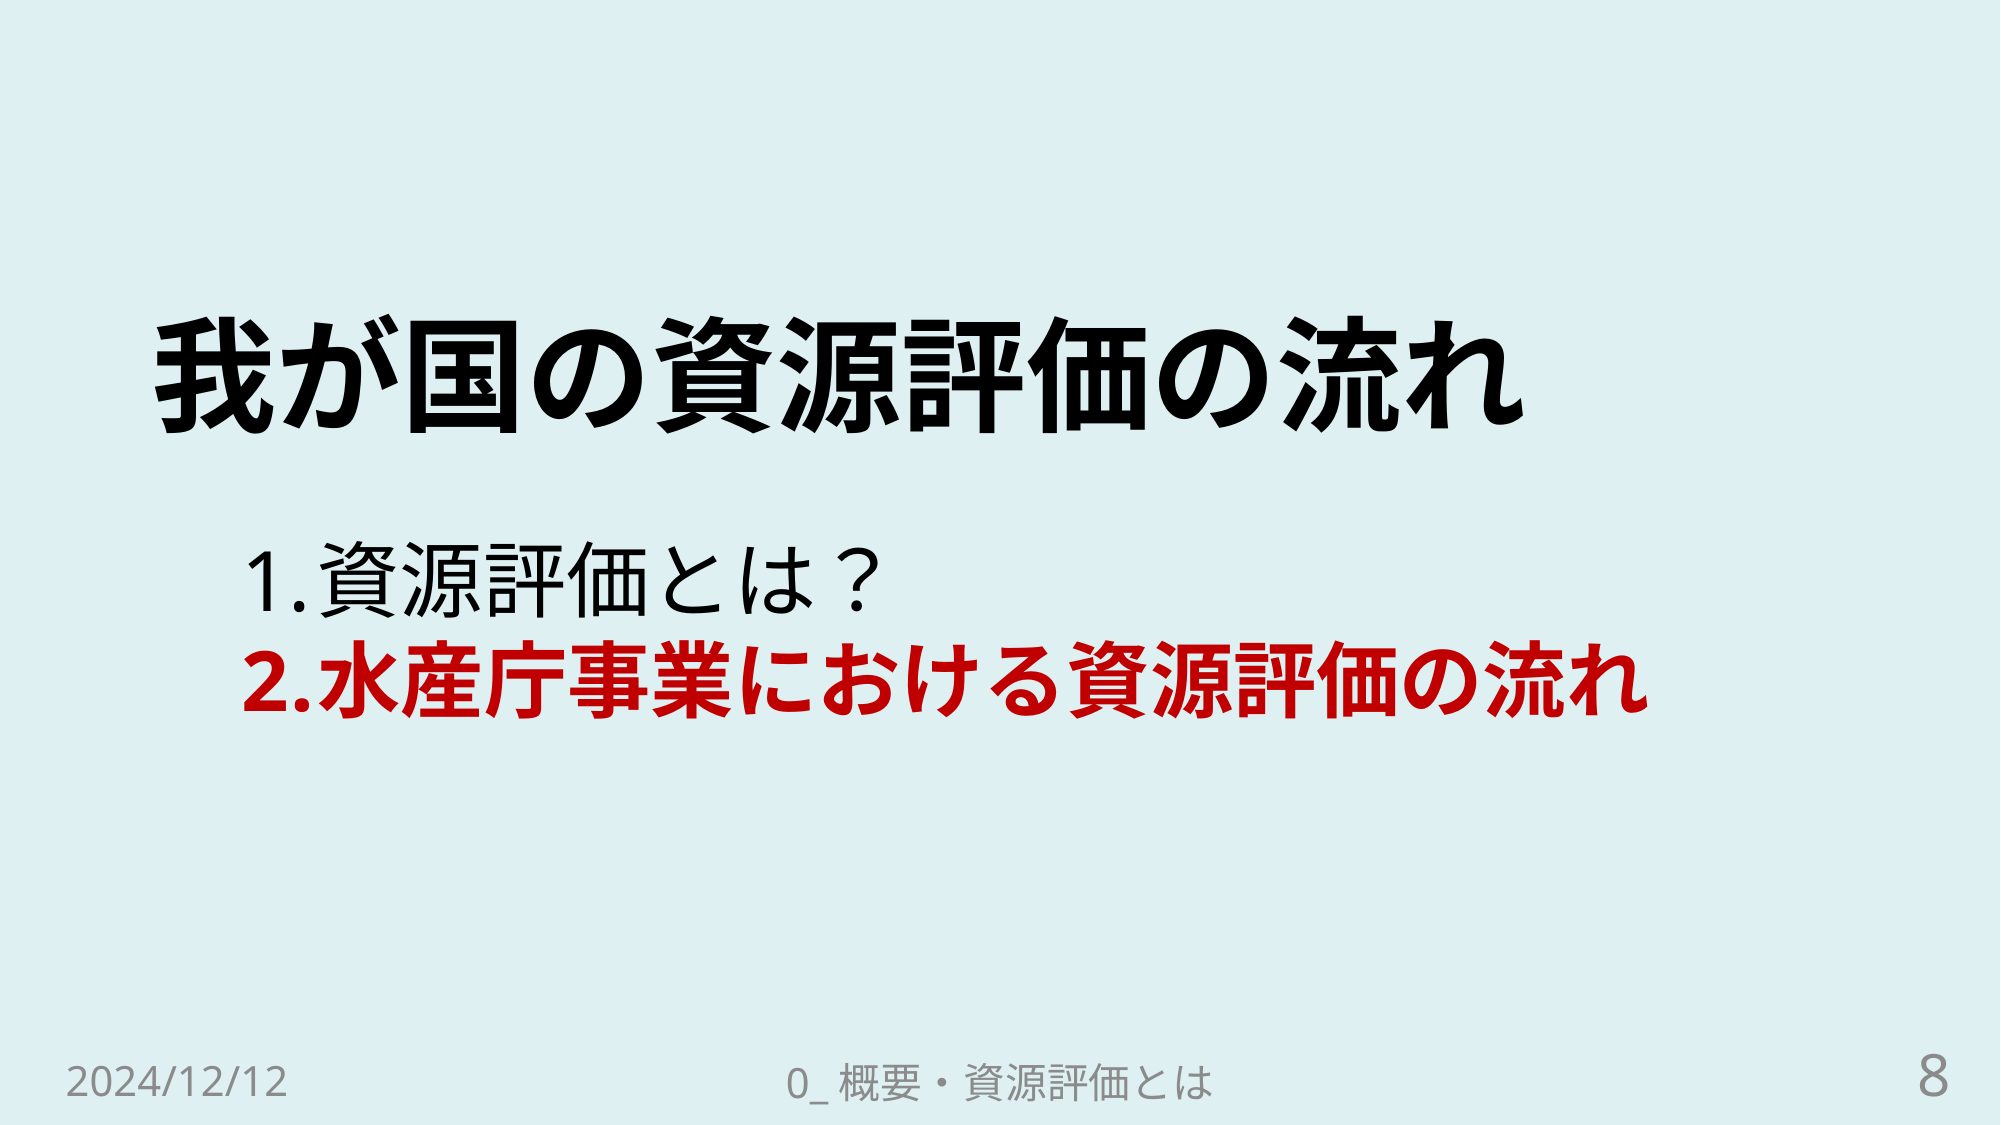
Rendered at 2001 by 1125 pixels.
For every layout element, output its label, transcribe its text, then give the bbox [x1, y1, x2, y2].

slide_number 8 [1412, 1042, 1966, 1112]
footer 0_概要・資源評価とは [662, 1052, 1338, 1112]
title 我が国の資源評価の流れ [136, 280, 1862, 457]
list 資源評価とは？ 水産庁事業における資源評価の流れ [151, 532, 1877, 845]
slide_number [50, 1049, 501, 1110]
